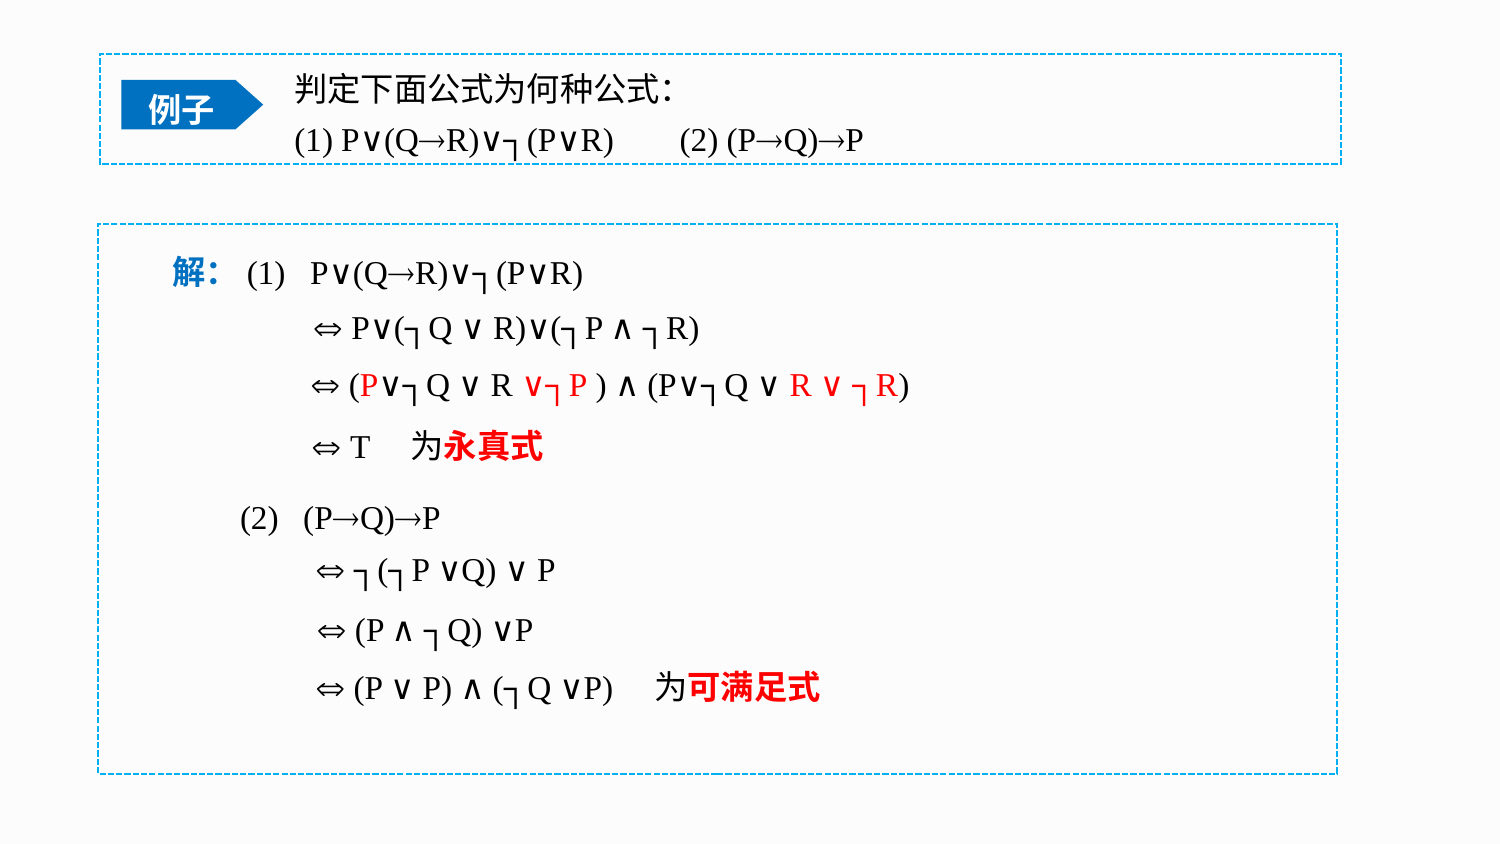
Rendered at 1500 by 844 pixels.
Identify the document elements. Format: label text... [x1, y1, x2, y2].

text_box  T 为永真式 [296, 417, 1196, 473]
text_box  (P∨┐Q ∨ R ∨┐P ) ∧ (P∨┐Q ∨ R ∨ ┐R) [294, 356, 1275, 411]
text_box 例子 [121, 79, 264, 130]
text_box  (P ∧ ┐Q) ∨P [301, 601, 1098, 656]
text_box 解：(1) P∨(QR)∨┐(P∨R) [157, 243, 1147, 299]
text_box (2) (PQ)P [225, 488, 1214, 544]
text_box [99, 53, 1342, 165]
text_box [97, 223, 1338, 775]
text_box  P∨(┐Q ∨ R)∨(┐P ∧ ┐R) [297, 298, 1243, 354]
text_box  ┐(┐P ∨Q) ∨ P [300, 541, 1223, 596]
text_box  (P ∨ P) ∧ (┐Q ∨P) 为可满足式 [299, 658, 1132, 714]
